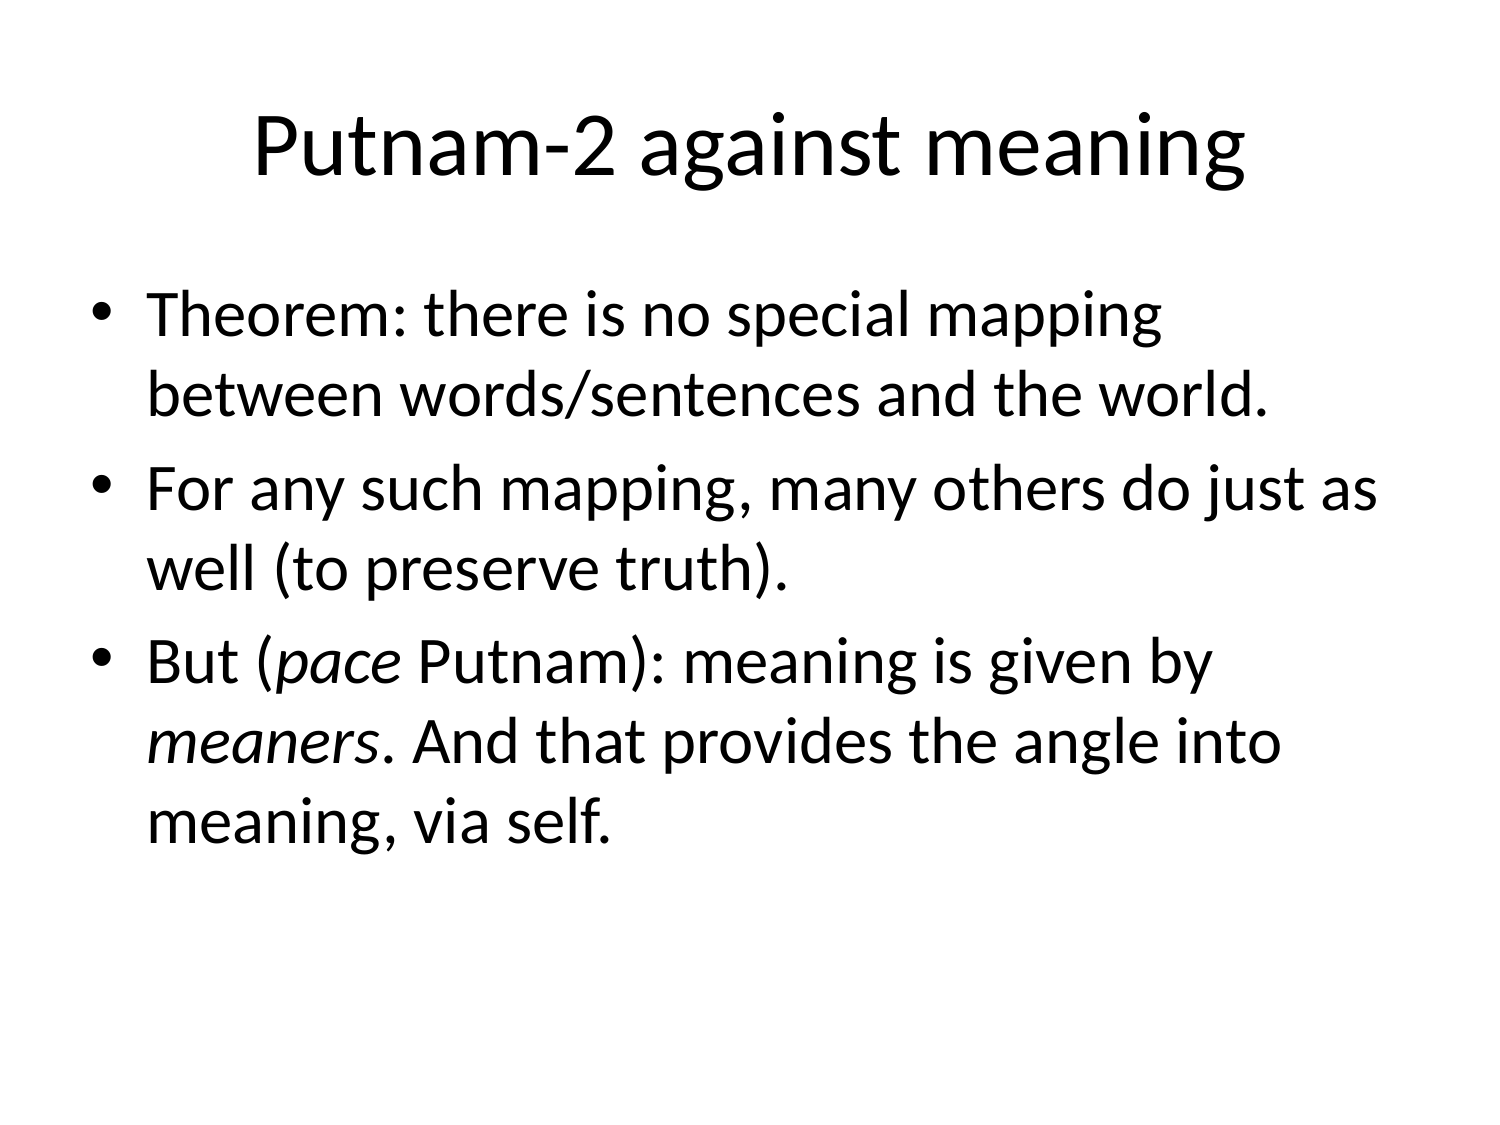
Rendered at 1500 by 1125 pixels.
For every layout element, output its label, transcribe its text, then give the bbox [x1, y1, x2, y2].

title Putnam-2 against meaning [75, 45, 1425, 233]
list Theorem: there is no special mapping between words/sentences and the world. For any such mapping, many others do just as well (to preserve truth). But (pace Putnam): meaning is given by meaners. And that provides the angle into meaning, via self. [75, 262, 1425, 1005]
